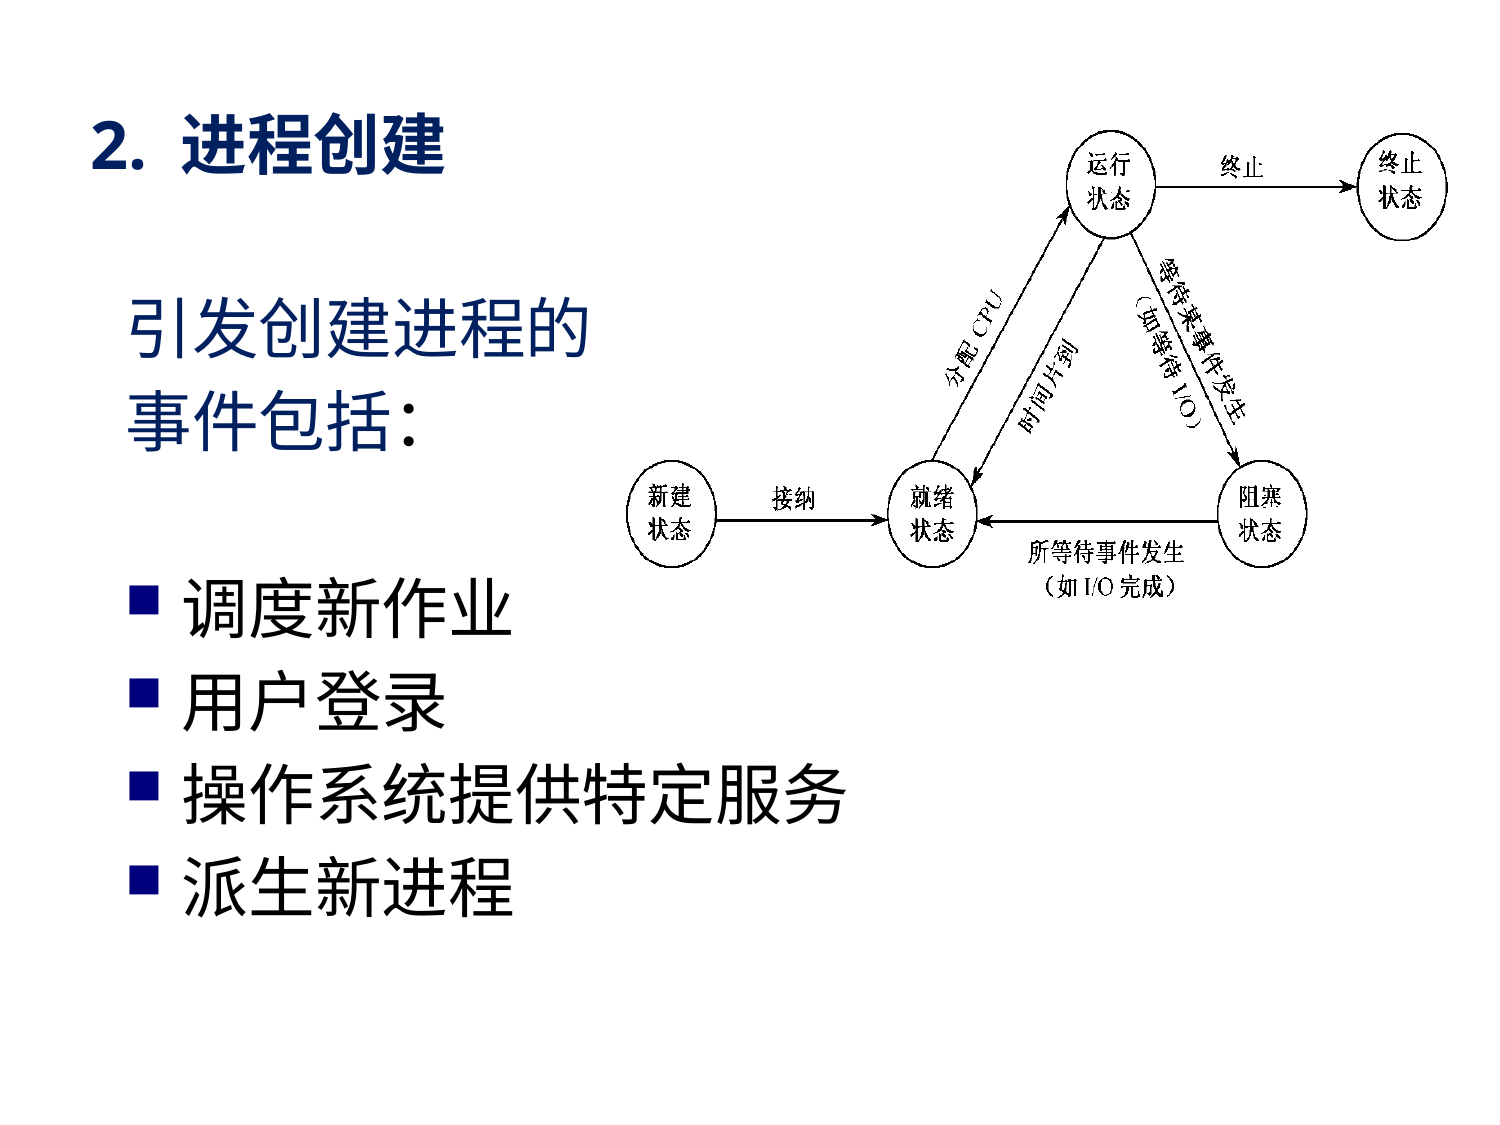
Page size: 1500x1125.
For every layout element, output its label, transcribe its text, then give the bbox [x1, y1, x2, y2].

title 2. 进程创建 [75, 75, 1425, 220]
picture [607, 125, 1464, 607]
list 引发创建进程的 事件包括： 调度新作业 用户登录 操作系统提供特定服务 派生新进程 [110, 278, 1461, 905]
